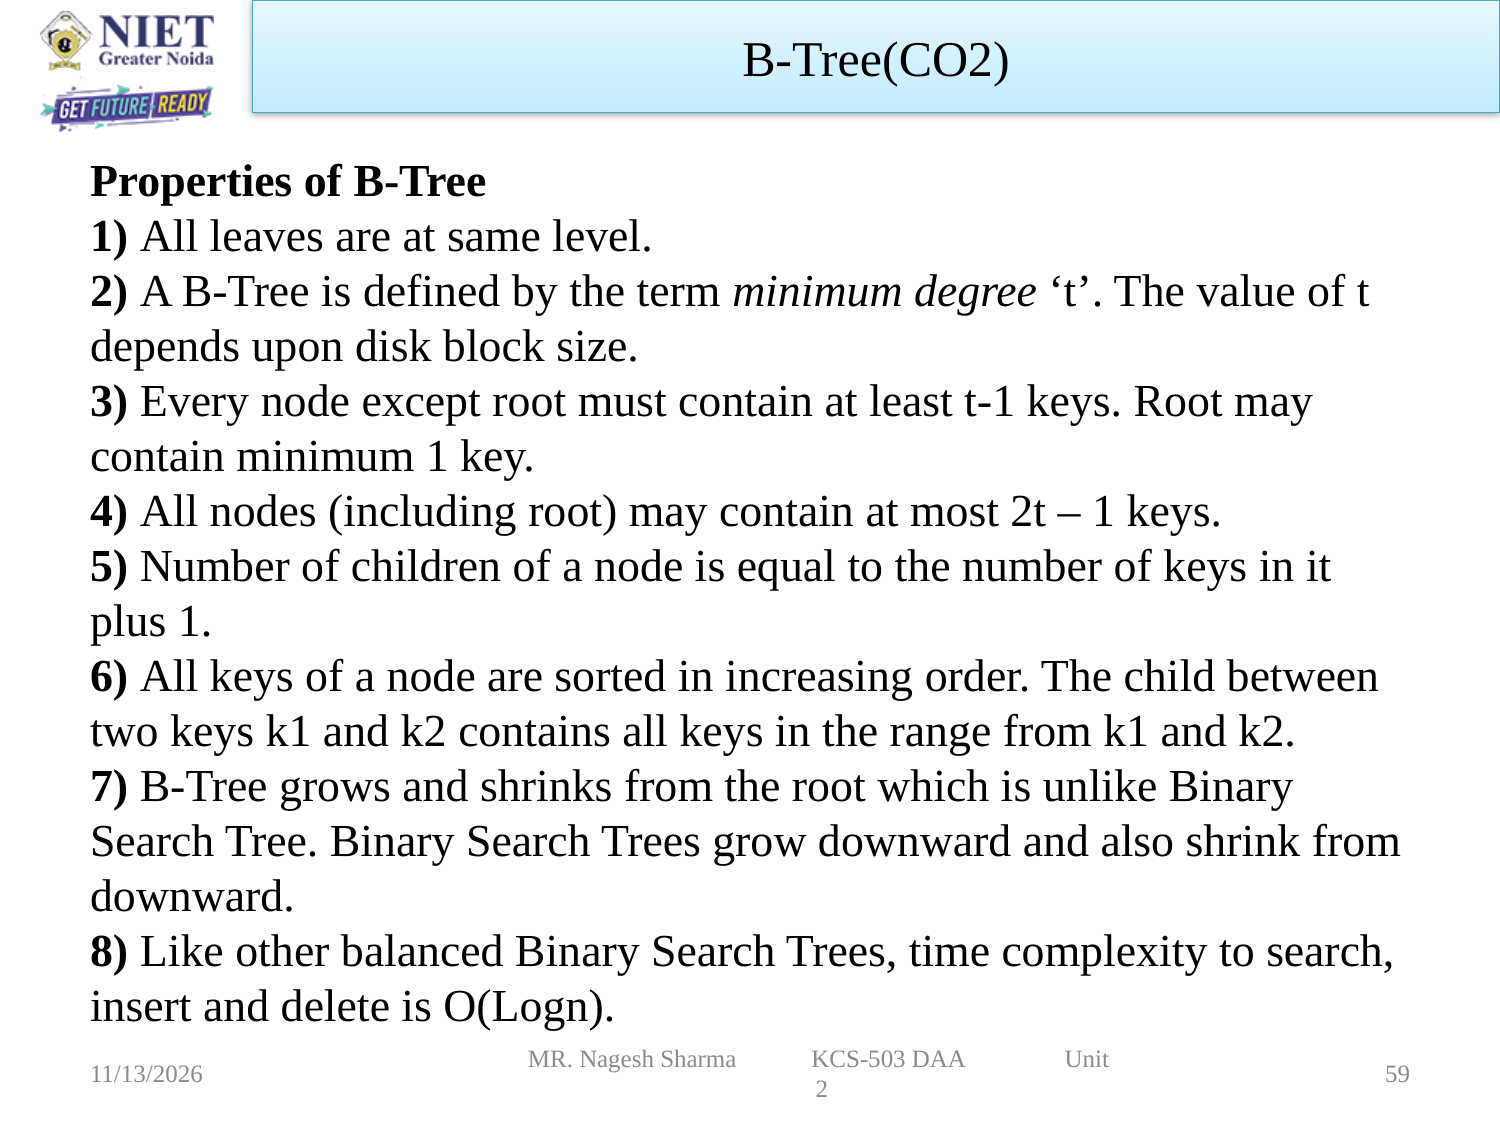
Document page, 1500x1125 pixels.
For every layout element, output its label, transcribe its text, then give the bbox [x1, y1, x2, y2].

slide_number 59 [1074, 1042, 1425, 1103]
list Properties of B-Tree 1) All leaves are at same level. 2) A B-Tree is defined by the term minimum degree ‘t’. The value of t depends upon disk block size. 3) Every node except root must contain at least t-1 keys. Root may contain minimum 1 key. 4) All nodes (including root) may contain at most 2t – 1 keys. 5) Number of children of a node is equal to the number of keys in it plus 1. 6) All keys of a node are sorted in increasing order. The child between two keys k1 and k2 contains all keys in the range from k1 and k2. 7) B-Tree grows and shrinks from the root which is unlike Binary Search Tree. Binary Search Trees grow downward and also shrink from downward. 8) Like other balanced Binary Search Trees, time complexity to search, insert and delete is O(Logn). [75, 143, 1425, 1063]
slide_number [75, 1042, 425, 1103]
picture [0, 0, 253, 143]
text_box B-Tree(CO2) [254, 0, 1500, 113]
footer MR. Nagesh Sharma KCS-503 DAA Unit 2 [512, 1042, 1074, 1103]
